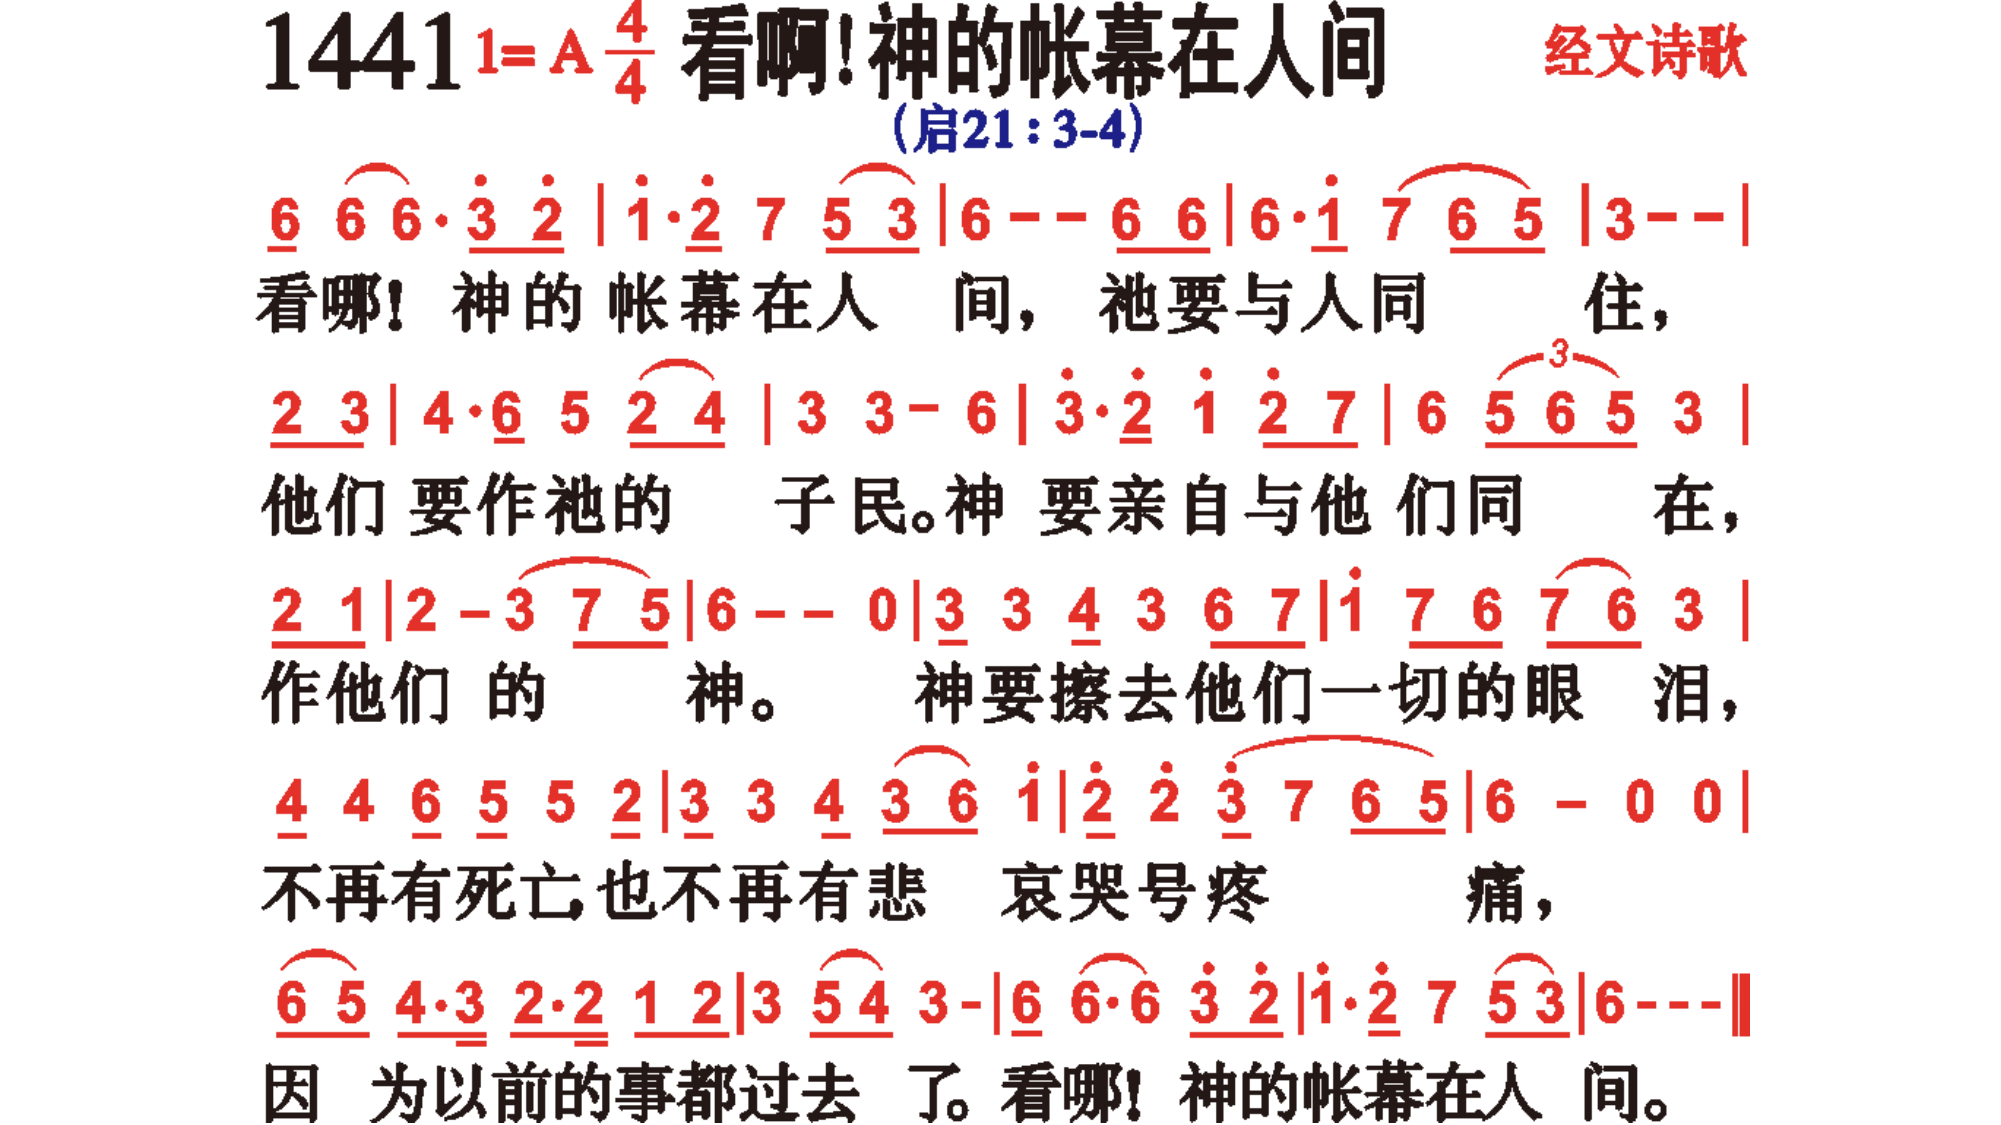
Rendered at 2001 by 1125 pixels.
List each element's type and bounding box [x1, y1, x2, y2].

picture [253, 0, 1750, 1123]
